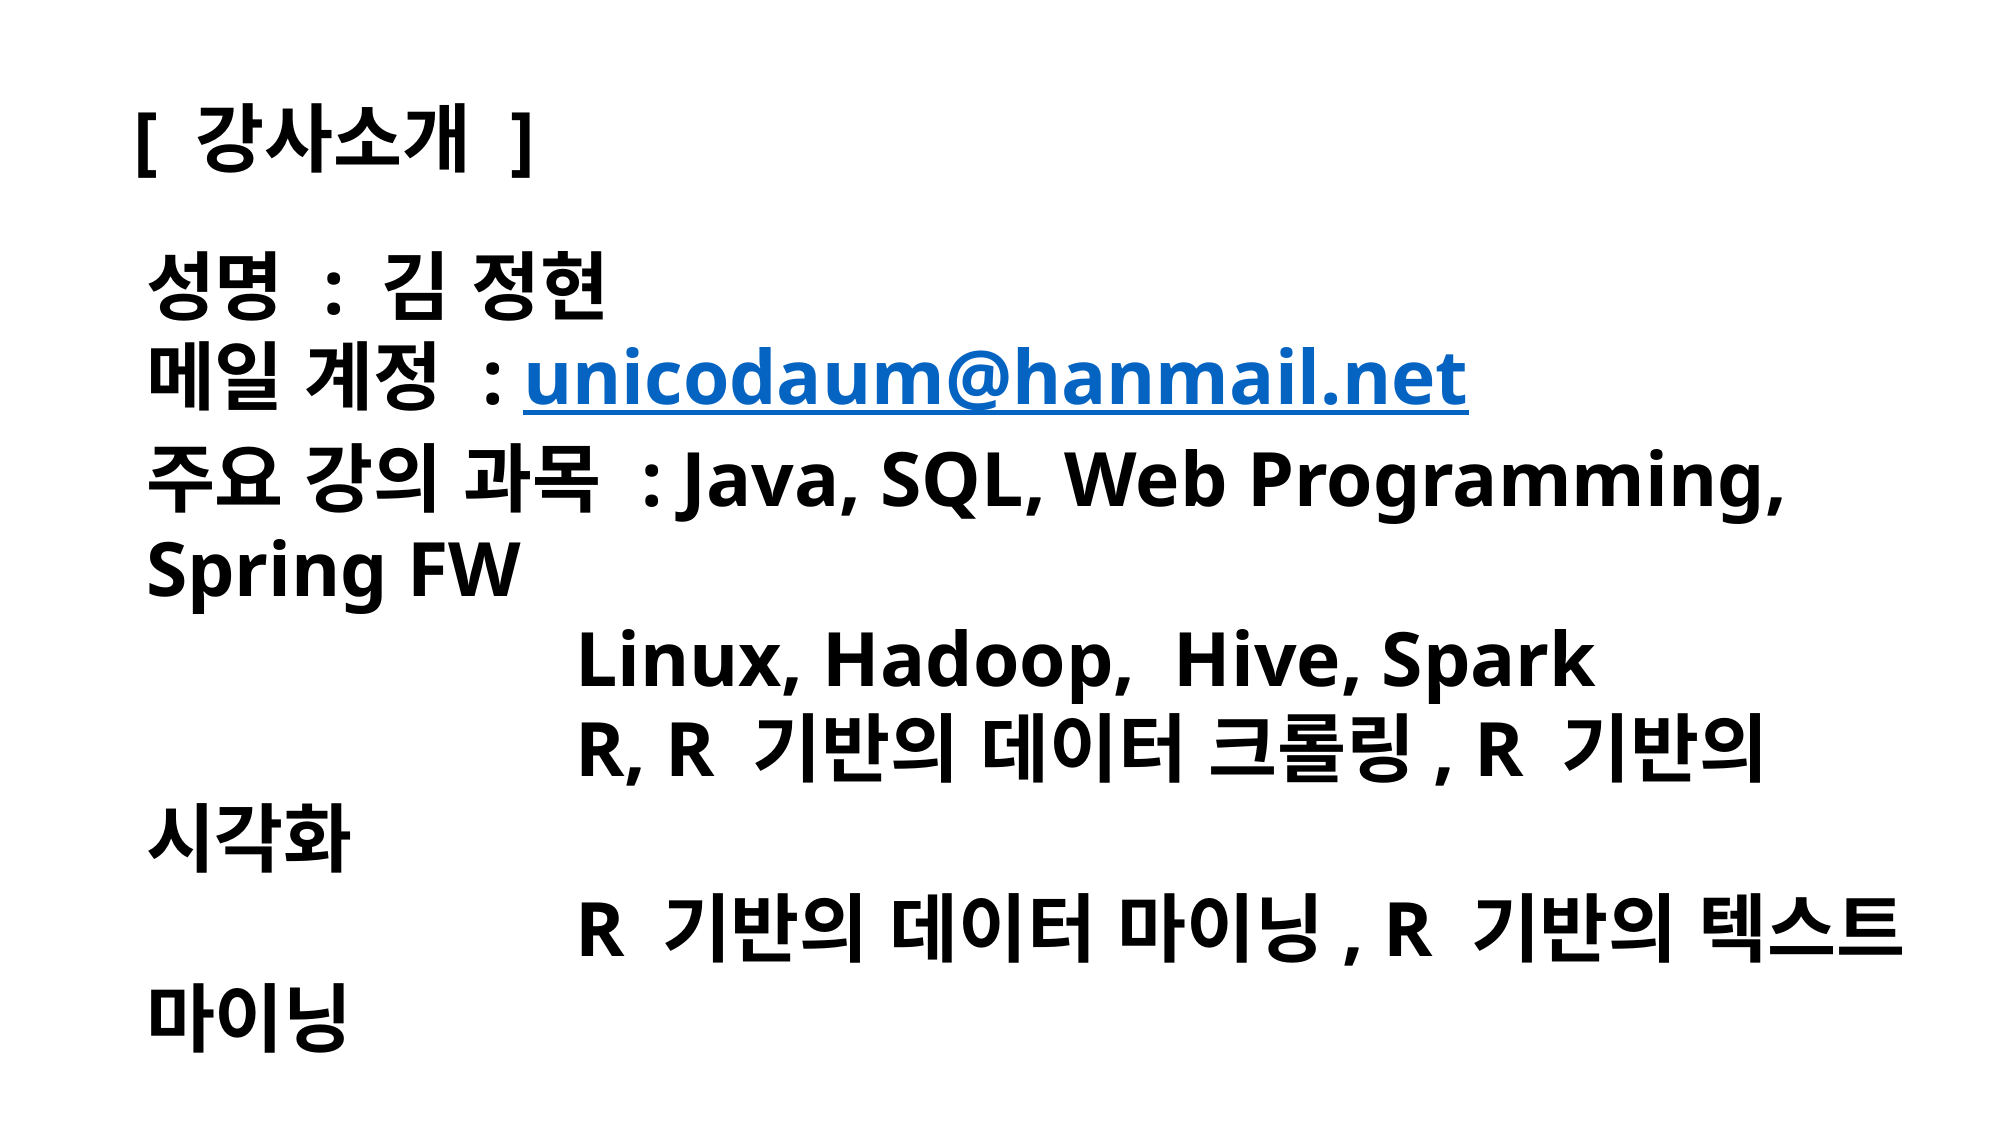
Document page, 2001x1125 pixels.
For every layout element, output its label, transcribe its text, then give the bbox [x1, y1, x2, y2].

text_box 성명 : 김 정현 메일 계정 : unicodaum@hanmail.net 주요 강의 과목 : Java, SQL, Web Programming, Spring FW Linux, Hadoop, Hive, Spark R, R 기반의 데이터 크롤링, R 기반의 시각화 R 기반의 데이터 마이닝, R 기반의 텍스트 마이닝 [131, 231, 1948, 1069]
text_box [ 강사소개 ] [118, 83, 1753, 189]
